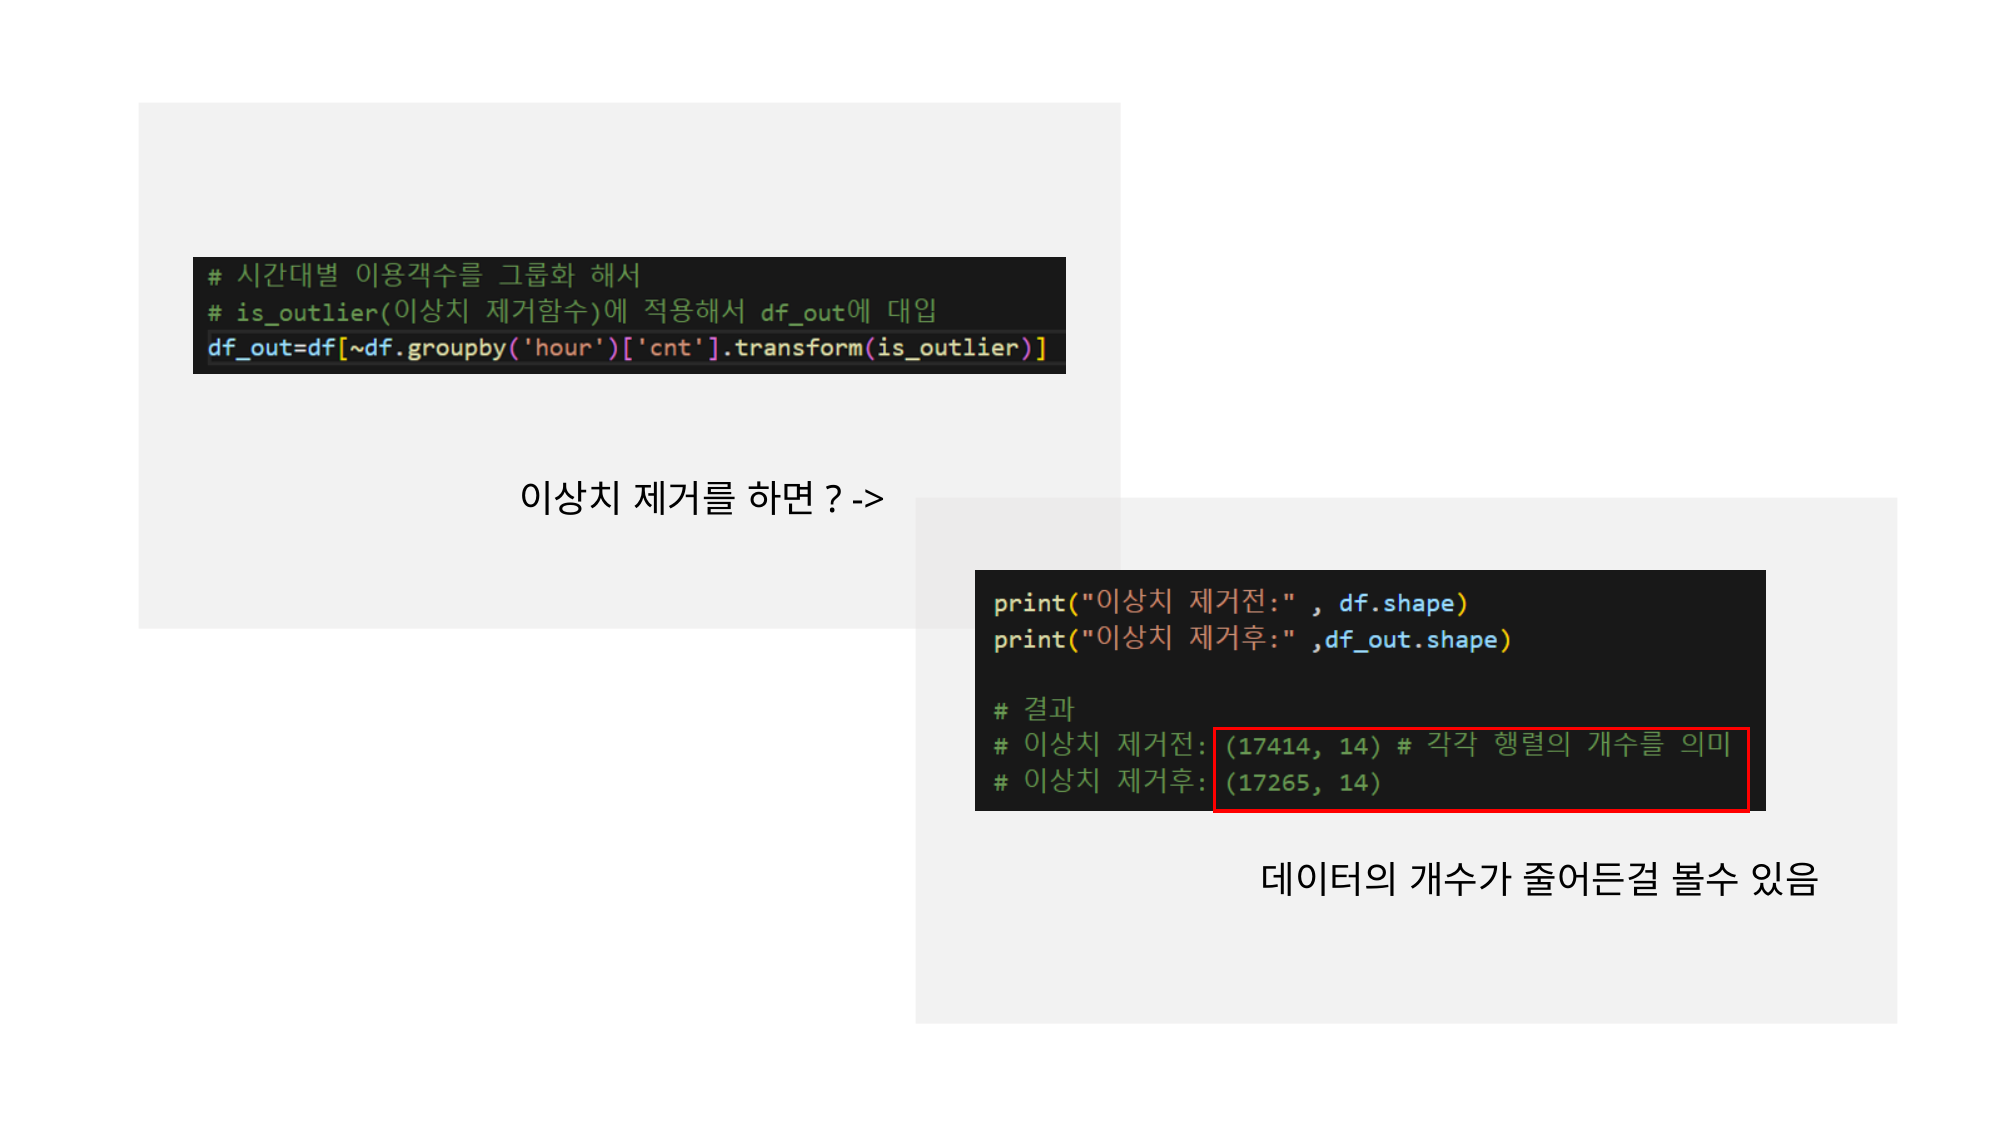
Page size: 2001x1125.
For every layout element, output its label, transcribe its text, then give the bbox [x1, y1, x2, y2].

text_box 이상치 제거를 하면? -> [504, 467, 910, 527]
picture [193, 257, 1066, 374]
text_box [138, 102, 1121, 629]
text_box [915, 497, 1898, 1024]
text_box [975, 570, 1867, 910]
